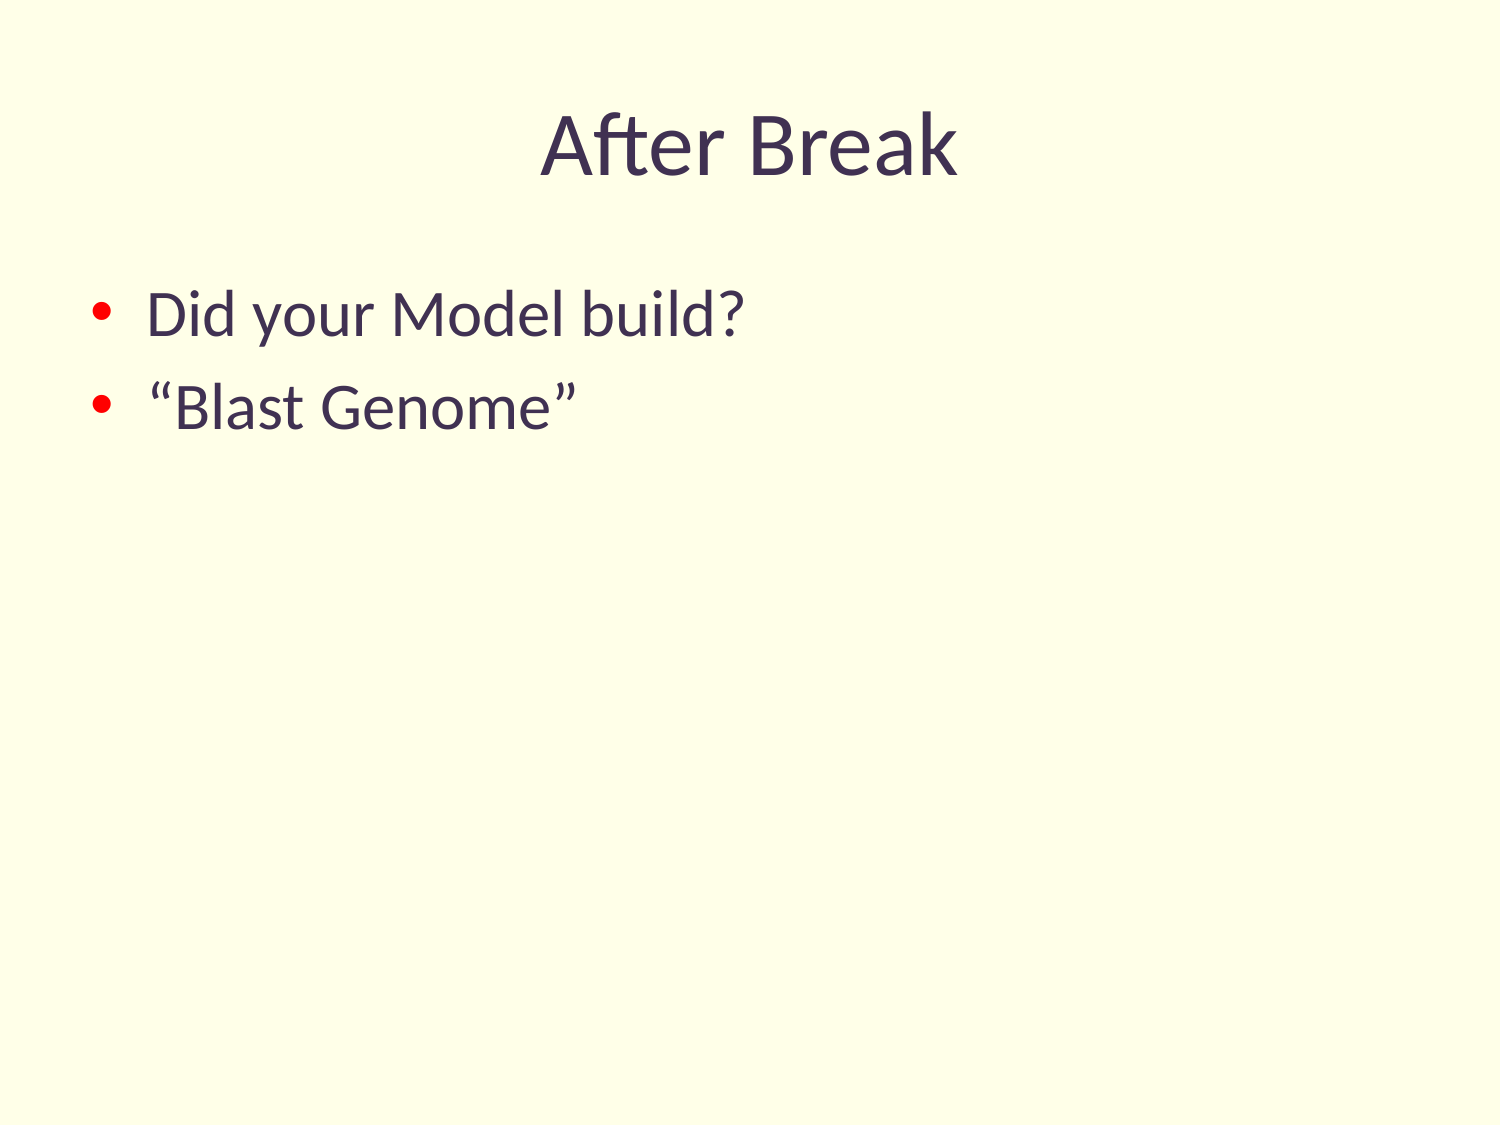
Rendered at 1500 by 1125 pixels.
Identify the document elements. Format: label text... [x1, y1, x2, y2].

title After Break [74, 44, 1426, 233]
list Did your Model build? “Blast Genome” [74, 262, 1426, 456]
